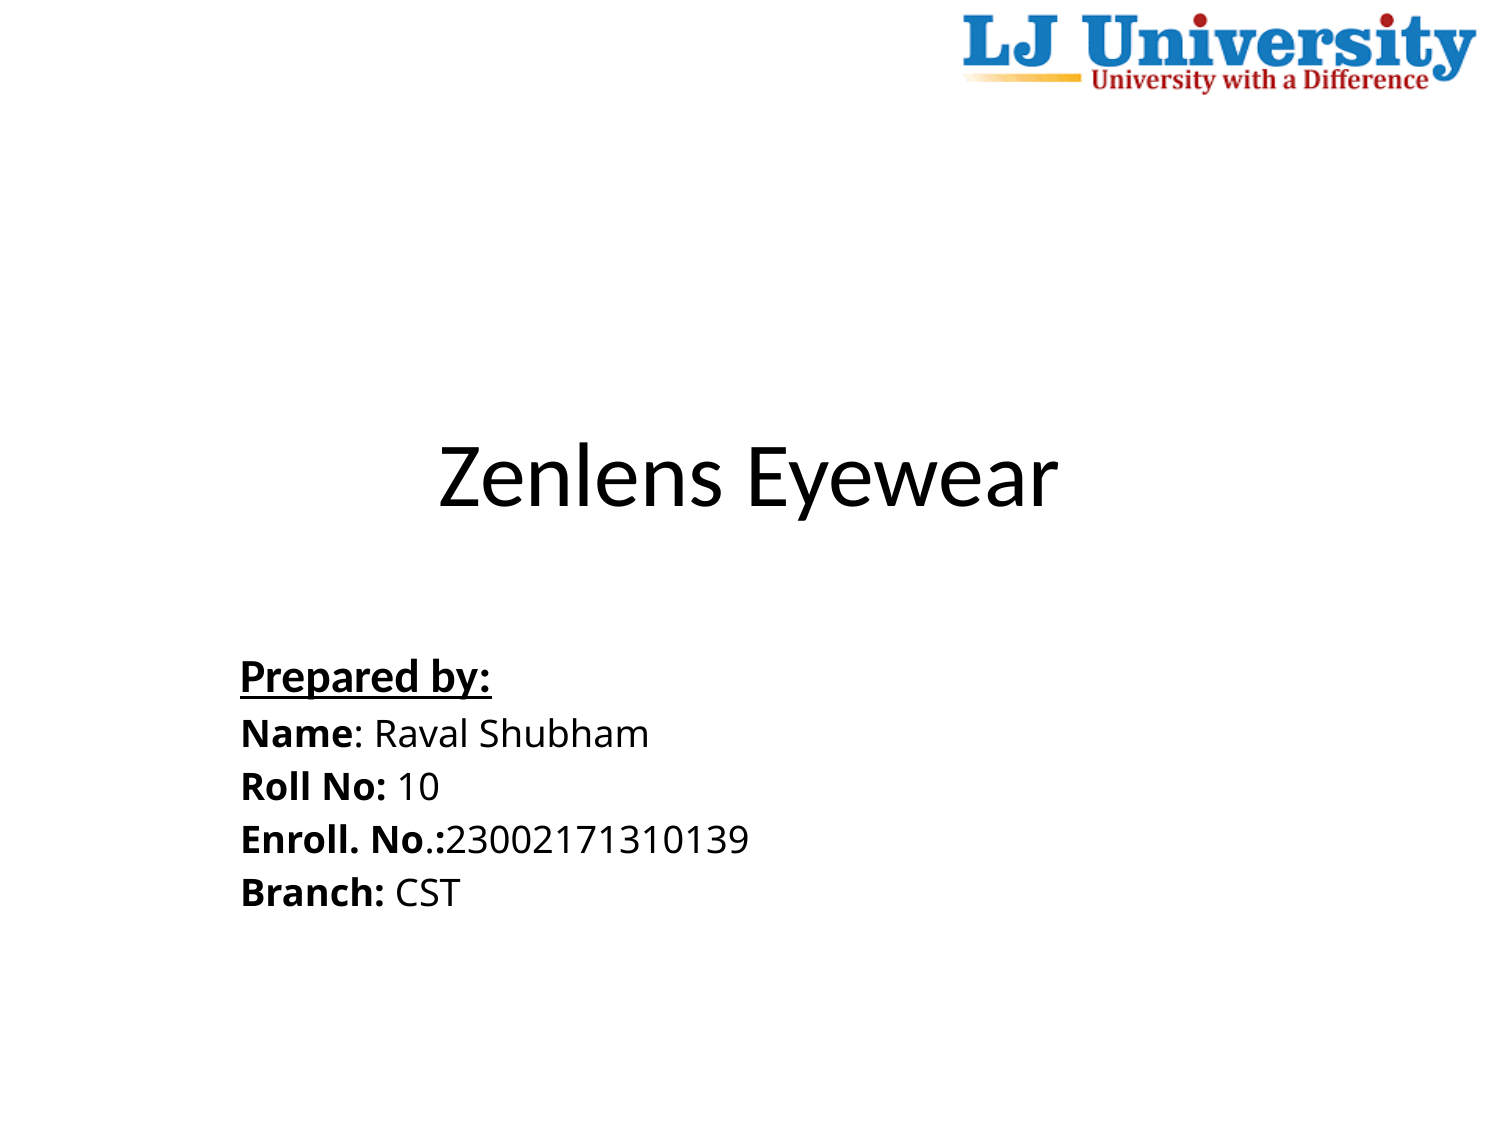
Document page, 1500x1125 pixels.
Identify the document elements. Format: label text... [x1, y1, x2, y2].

subtitle Prepared by: Name: Raval Shubham Roll No: 10 Enroll. No.:23002171310139 Branch: CST [225, 637, 1275, 925]
title Zenlens Eyewear [112, 349, 1388, 591]
picture [958, 0, 1477, 100]
